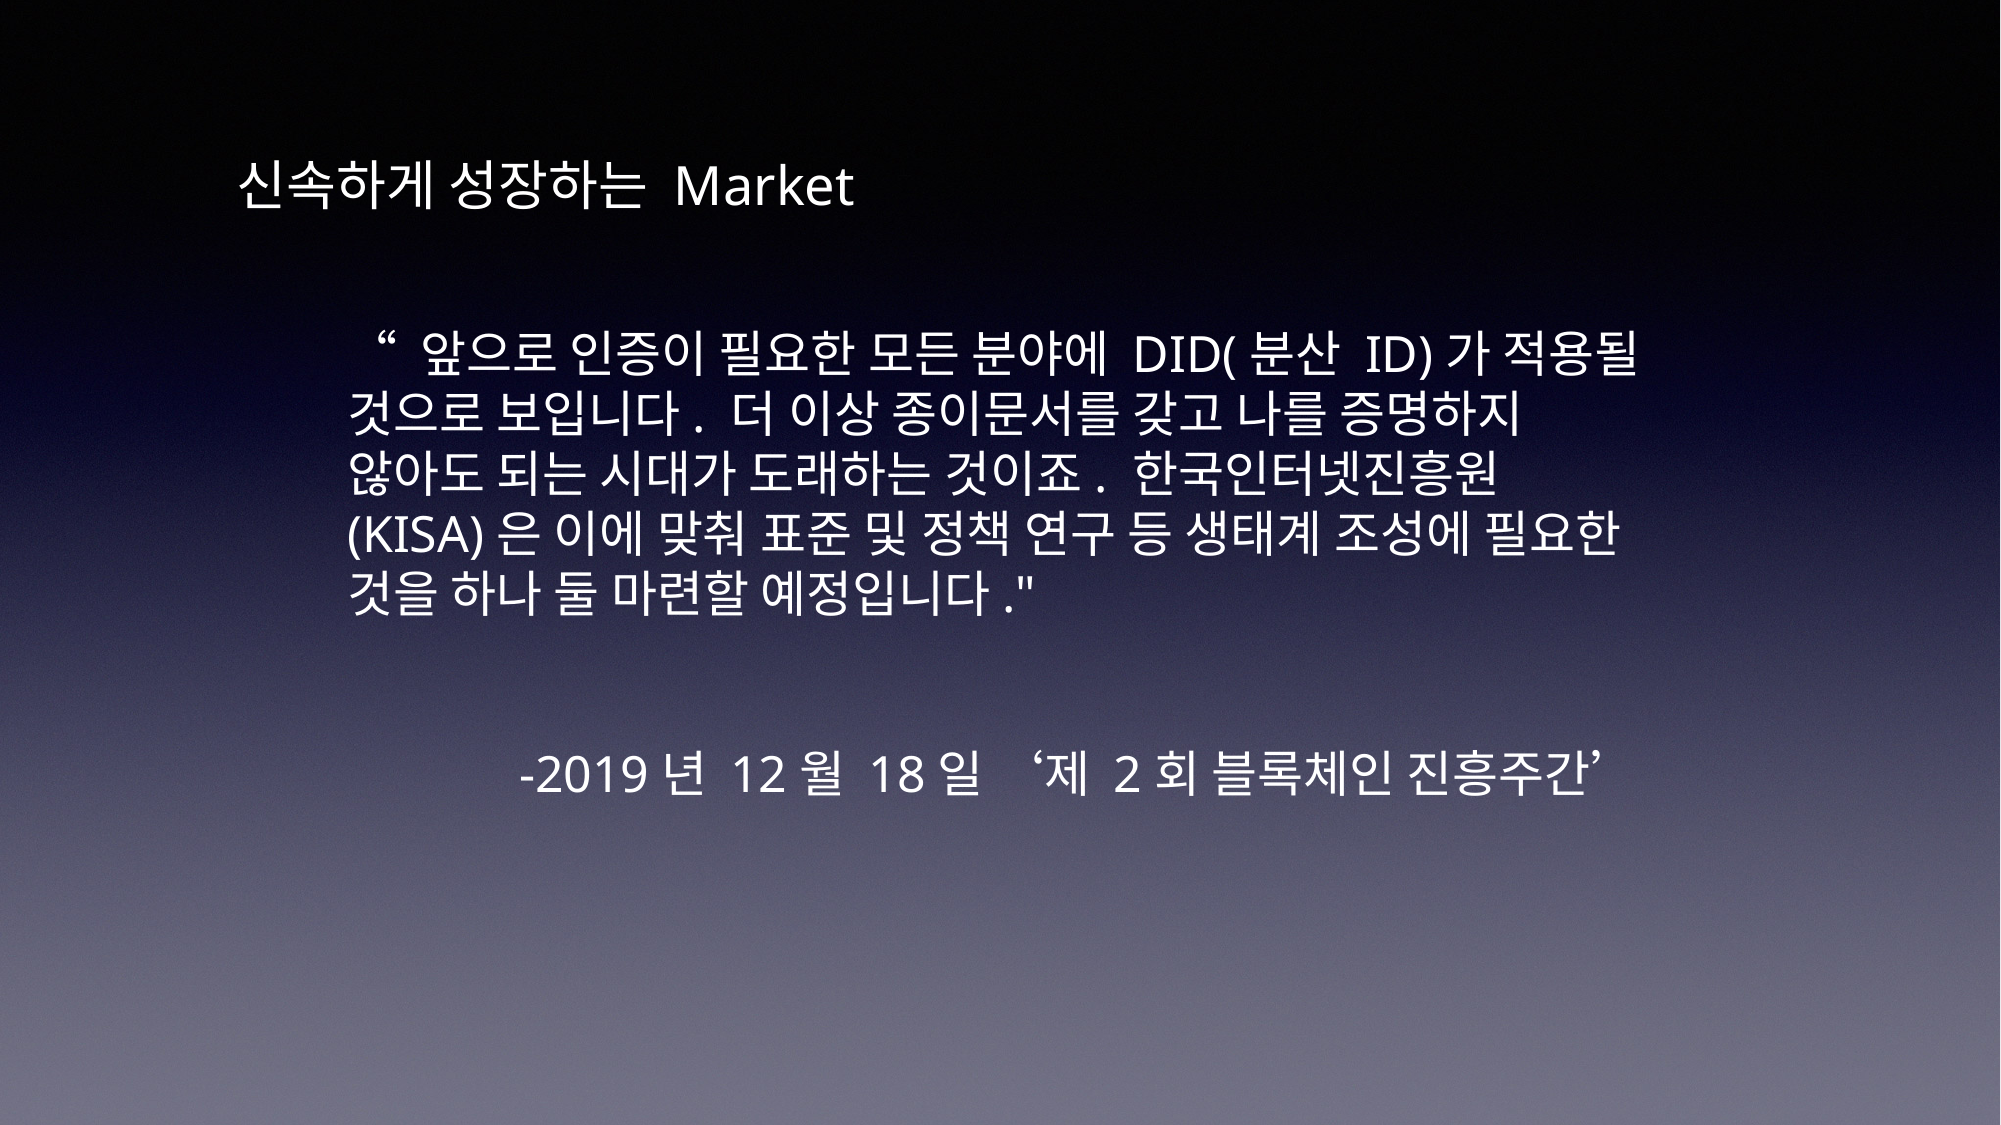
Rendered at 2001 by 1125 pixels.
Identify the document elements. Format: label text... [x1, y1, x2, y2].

text_box “ 앞으로 인증이 필요한 모든 분야에 DID(분산 ID)가 적용될 것으로 보입니다. 더 이상 종이문서를 갖고 나를 증명하지 않아도 되는 시대가 도래하는 것이죠. 한국인터넷진흥원(KISA)은 이에 맞춰 표준 및 정책 연구 등 생태계 조성에 필요한 것을 하나 둘 마련할 예정입니다." -2019년 12월 18일 ‘제 2회 블록체인 진흥주간’ [341, 316, 1647, 809]
picture [0, 0, 2001, 1125]
text_box 신속하게 성장하는 Market [230, 145, 861, 223]
